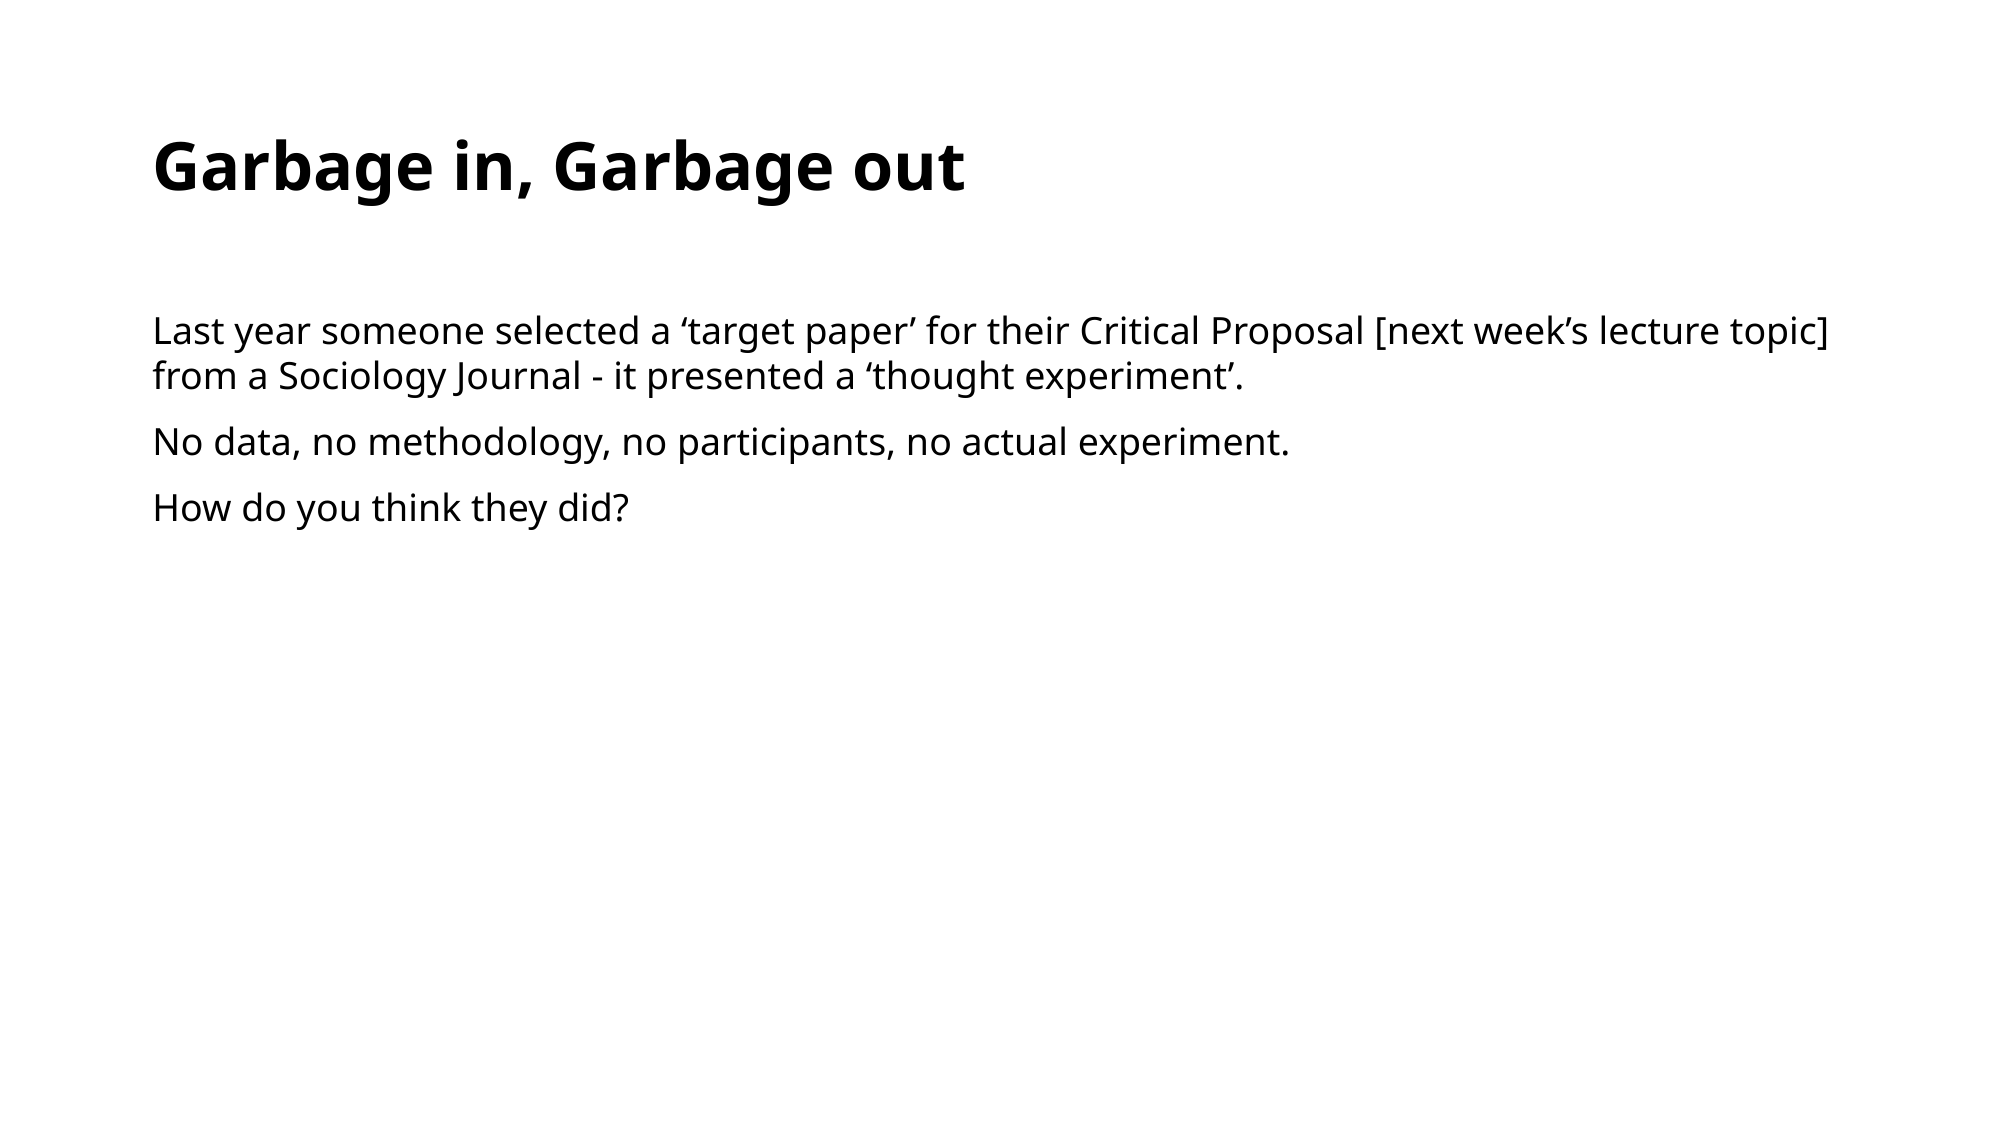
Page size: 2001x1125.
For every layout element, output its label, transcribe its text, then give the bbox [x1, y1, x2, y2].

list Last year someone selected a ‘target paper’ for their Critical Proposal [next week’s lecture topic] from a Sociology Journal - it presented a ‘thought experiment’. No data, no methodology, no participants, no actual experiment. How do you think they did? [137, 299, 1863, 1014]
title Garbage in, Garbage out [137, 59, 1779, 278]
